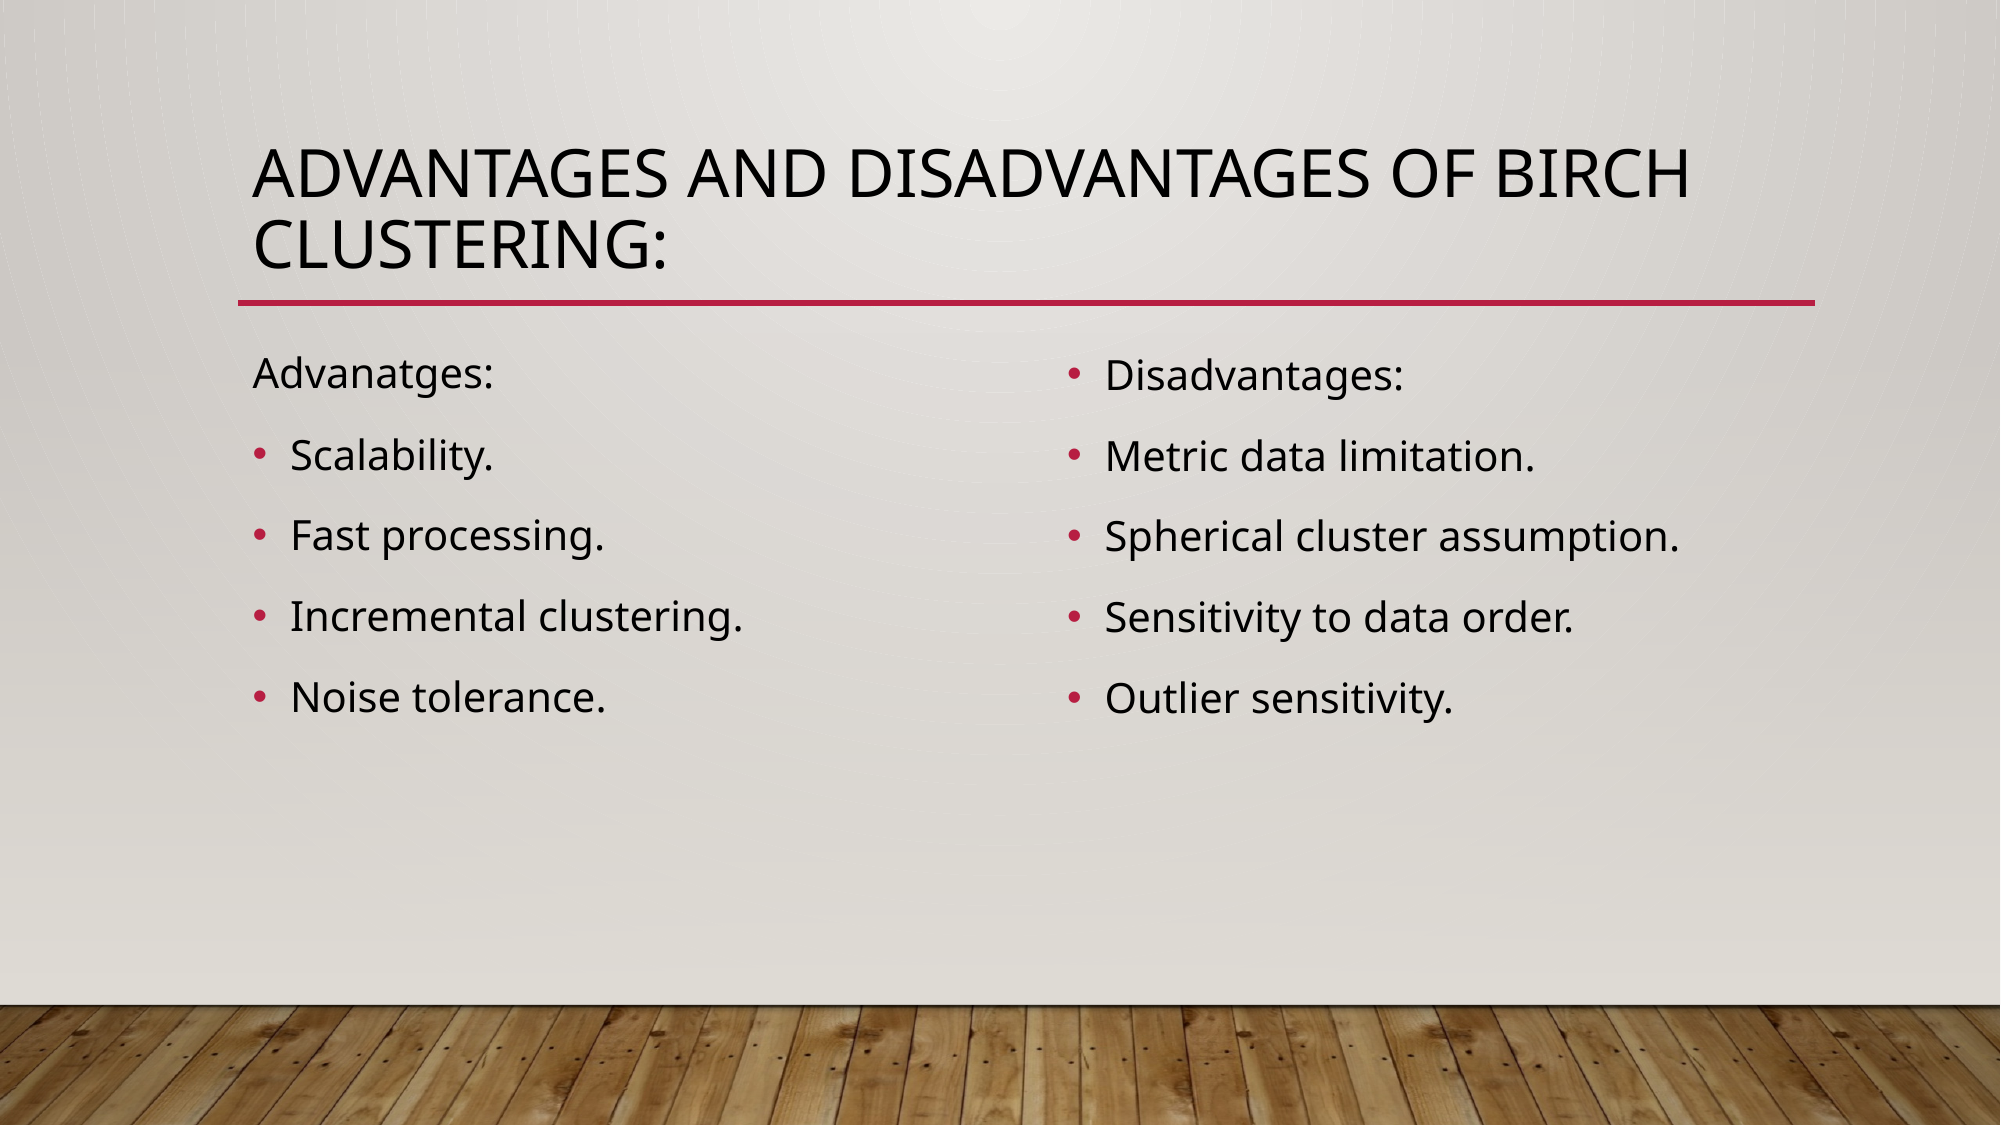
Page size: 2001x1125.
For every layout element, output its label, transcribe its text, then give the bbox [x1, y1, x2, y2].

list Advanatges: Scalability. Fast processing. Incremental clustering. Noise tolerance. [237, 329, 1000, 896]
list Disadvantages: Metric data limitation. Spherical cluster assumption. Sensitivity to data order. Outlier sensitivity. [1052, 330, 1815, 896]
title Advantages and disadvantages of birch clustering: [237, 132, 1814, 306]
picture [0, 1005, 2000, 1125]
